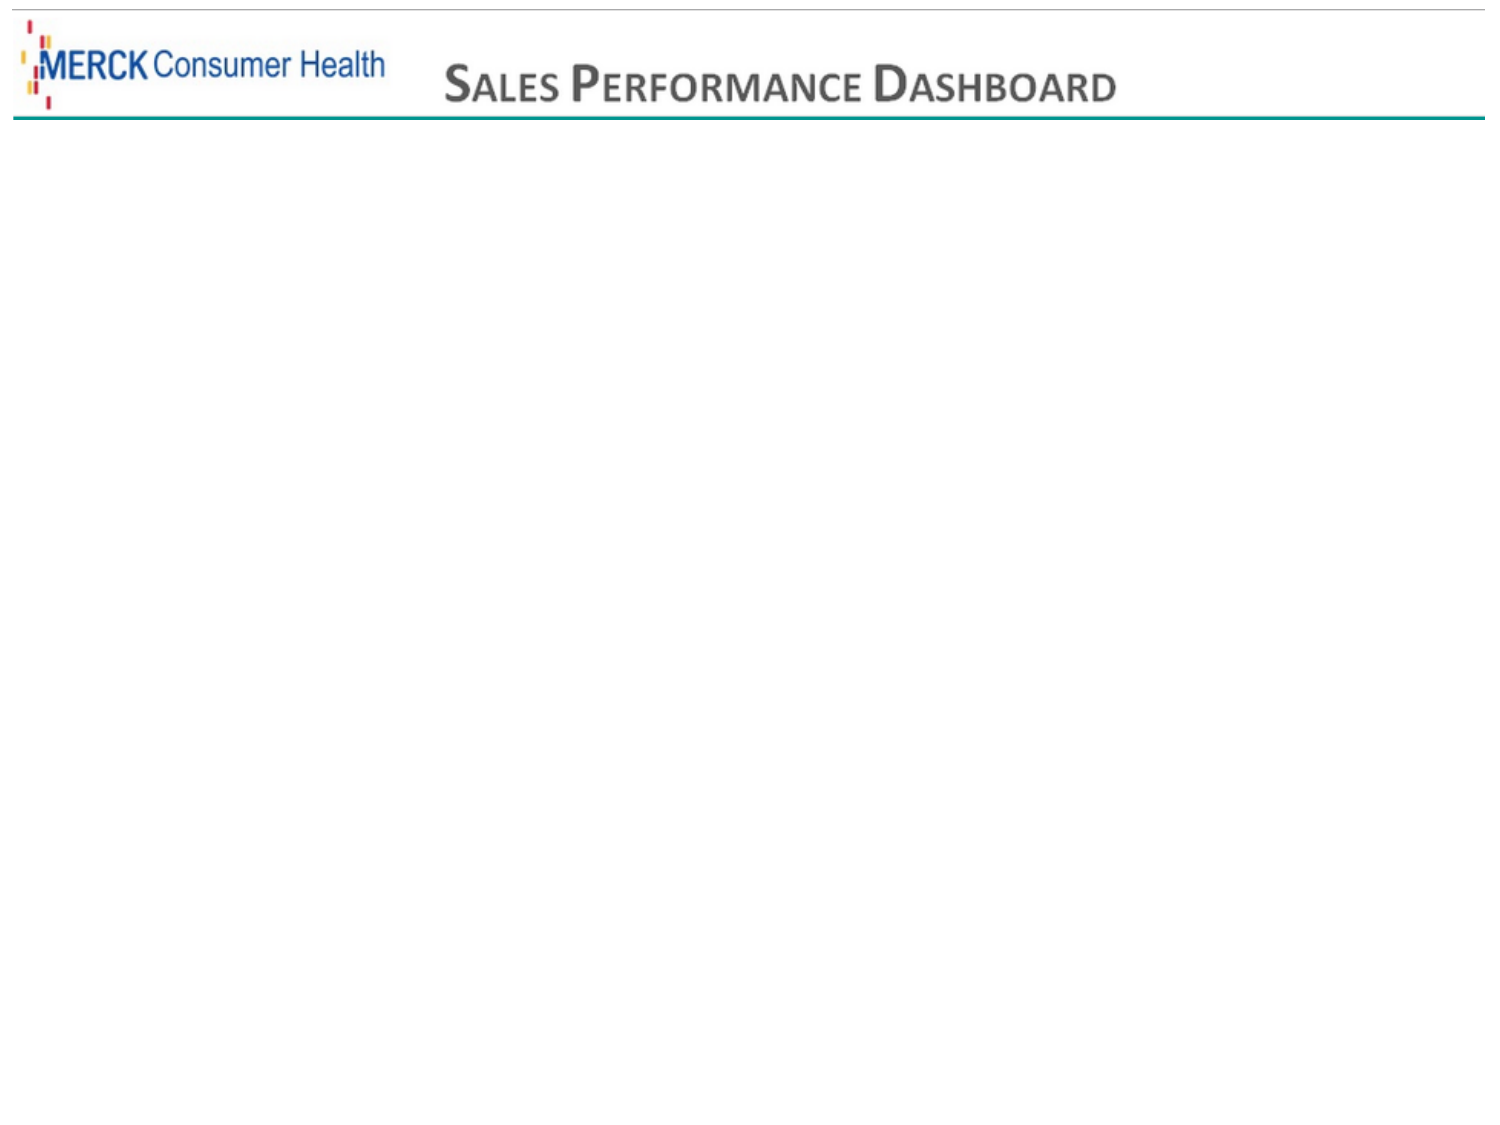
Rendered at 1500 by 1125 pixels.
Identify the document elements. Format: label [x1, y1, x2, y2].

picture [12, 8, 1485, 121]
